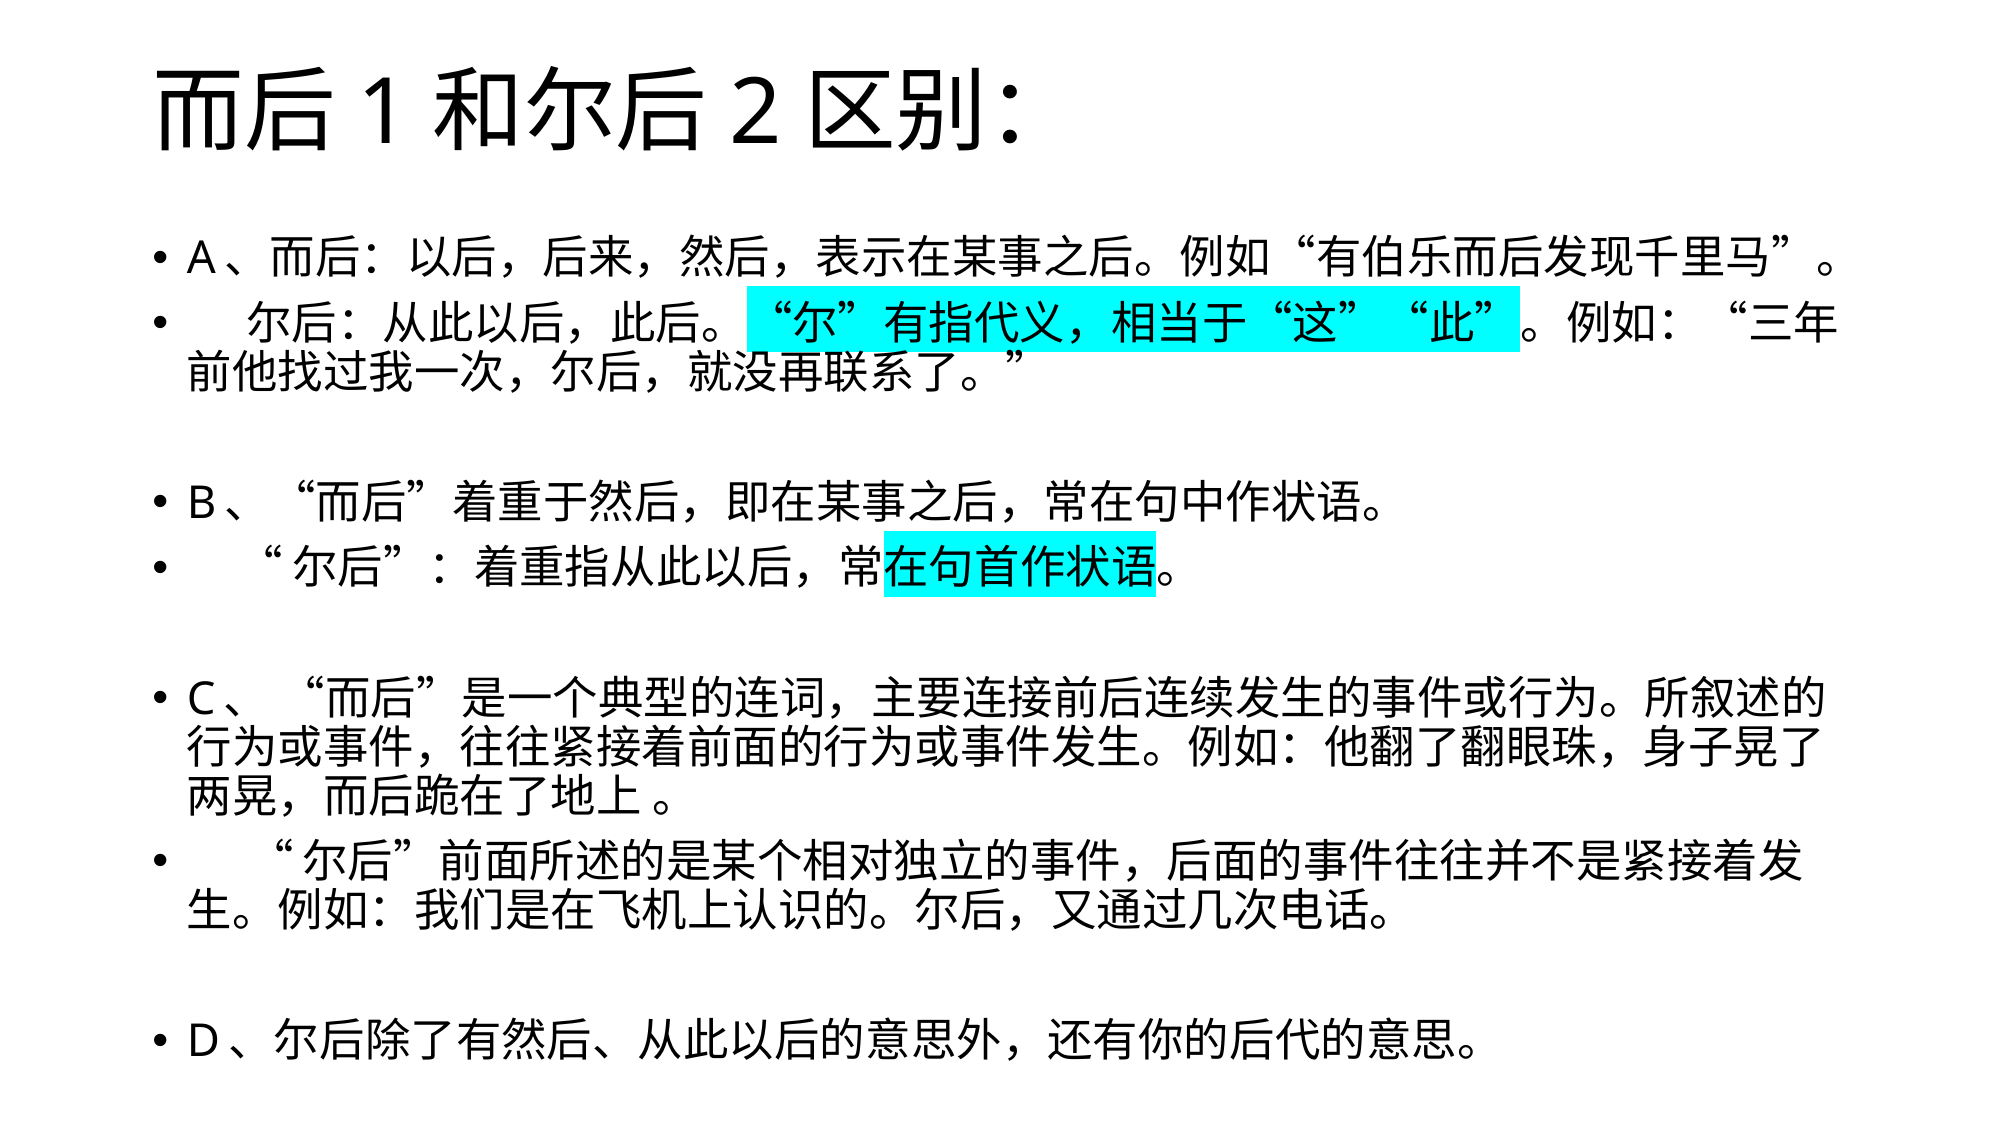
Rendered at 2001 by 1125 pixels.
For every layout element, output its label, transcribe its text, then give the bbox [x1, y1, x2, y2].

title 而后1和尔后2区别： [137, 59, 1863, 227]
list A、而后：以后，后来，然后，表示在某事之后。例如“有伯乐而后发现千里马”。 尔后：从此以后，此后。“尔”有指代义，相当于“这”“此”。例如：“三年前他找过我一次，尔后，就没再联系了。” B、“而后”着重于然后，即在某事之后，常在句中作状语。 “尔后”：着重指从此以后，常在句首作状语。 C、 “而后”是一个典型的连词，主要连接前后连续发生的事件或行为。所叙述的行为或事件，往往紧接着前面的行为或事件发生。例如：他翻了翻眼珠，身子晃了两晃，而后跪在了地上 。 “尔后”前面所述的是某个相对独立的事件，后面的事件往往并不是紧接着发生。例如：我们是在飞机上认识的。尔后，又通过几次电话。 D、尔后除了有然后、从此以后的意思外，还有你的后代的意思。 [137, 227, 1863, 1125]
